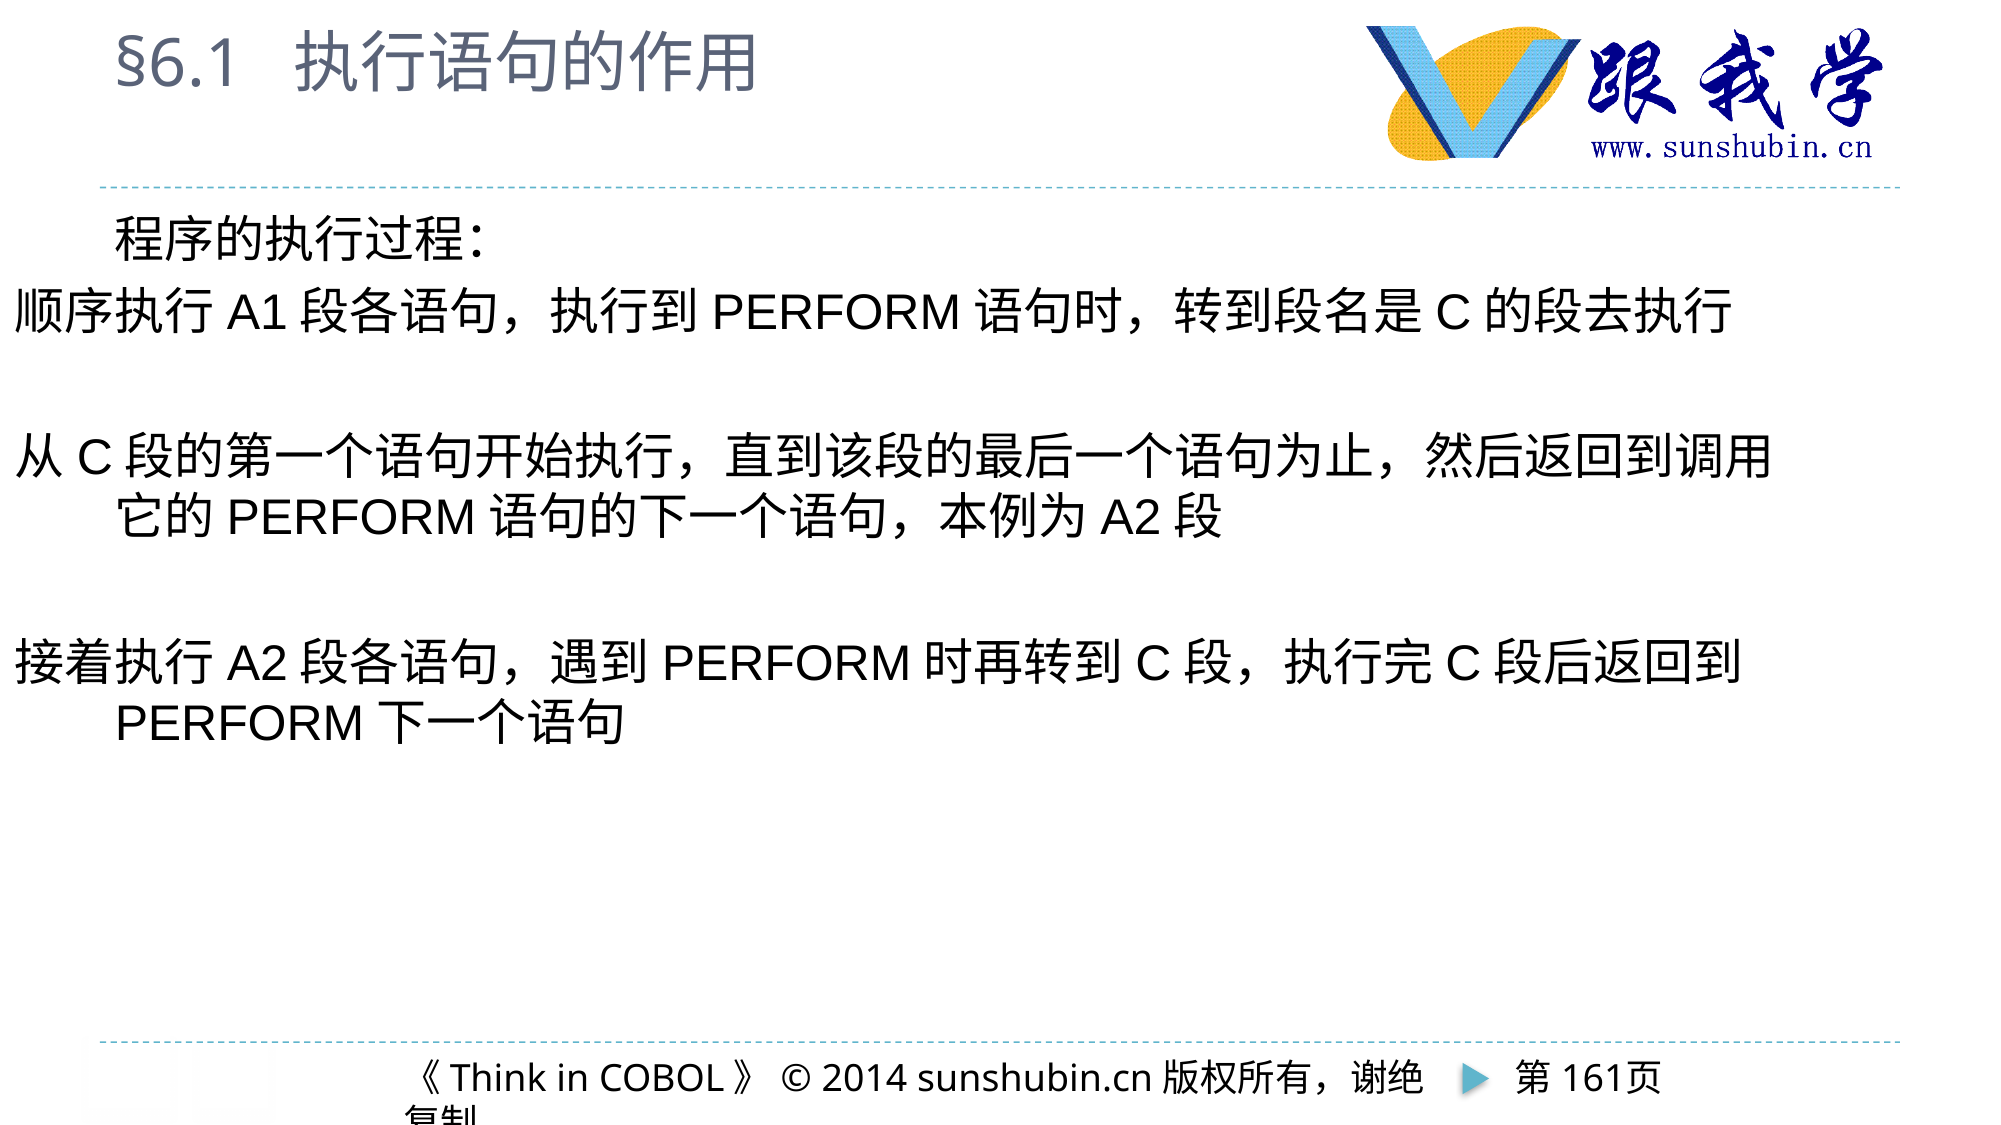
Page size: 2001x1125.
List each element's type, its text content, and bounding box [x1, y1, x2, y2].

list 程序的执行过程： 顺序执行A1段各语句，执行到PERFORM语句时，转到段名是C的段去执行 从C段的第一个语句开始执行，直到该段的最后一个语句为止，然后返回到调用它的PERFORM语句的下一个语句，本例为A2段 接着执行A2段各语句，遇到PERFORM时再转到C段，执行完C段后返回到PERFORM下一个语句 [0, 200, 1800, 1006]
title §6.1 执行语句的作用 [99, 12, 1300, 109]
picture [1348, 4, 1905, 181]
